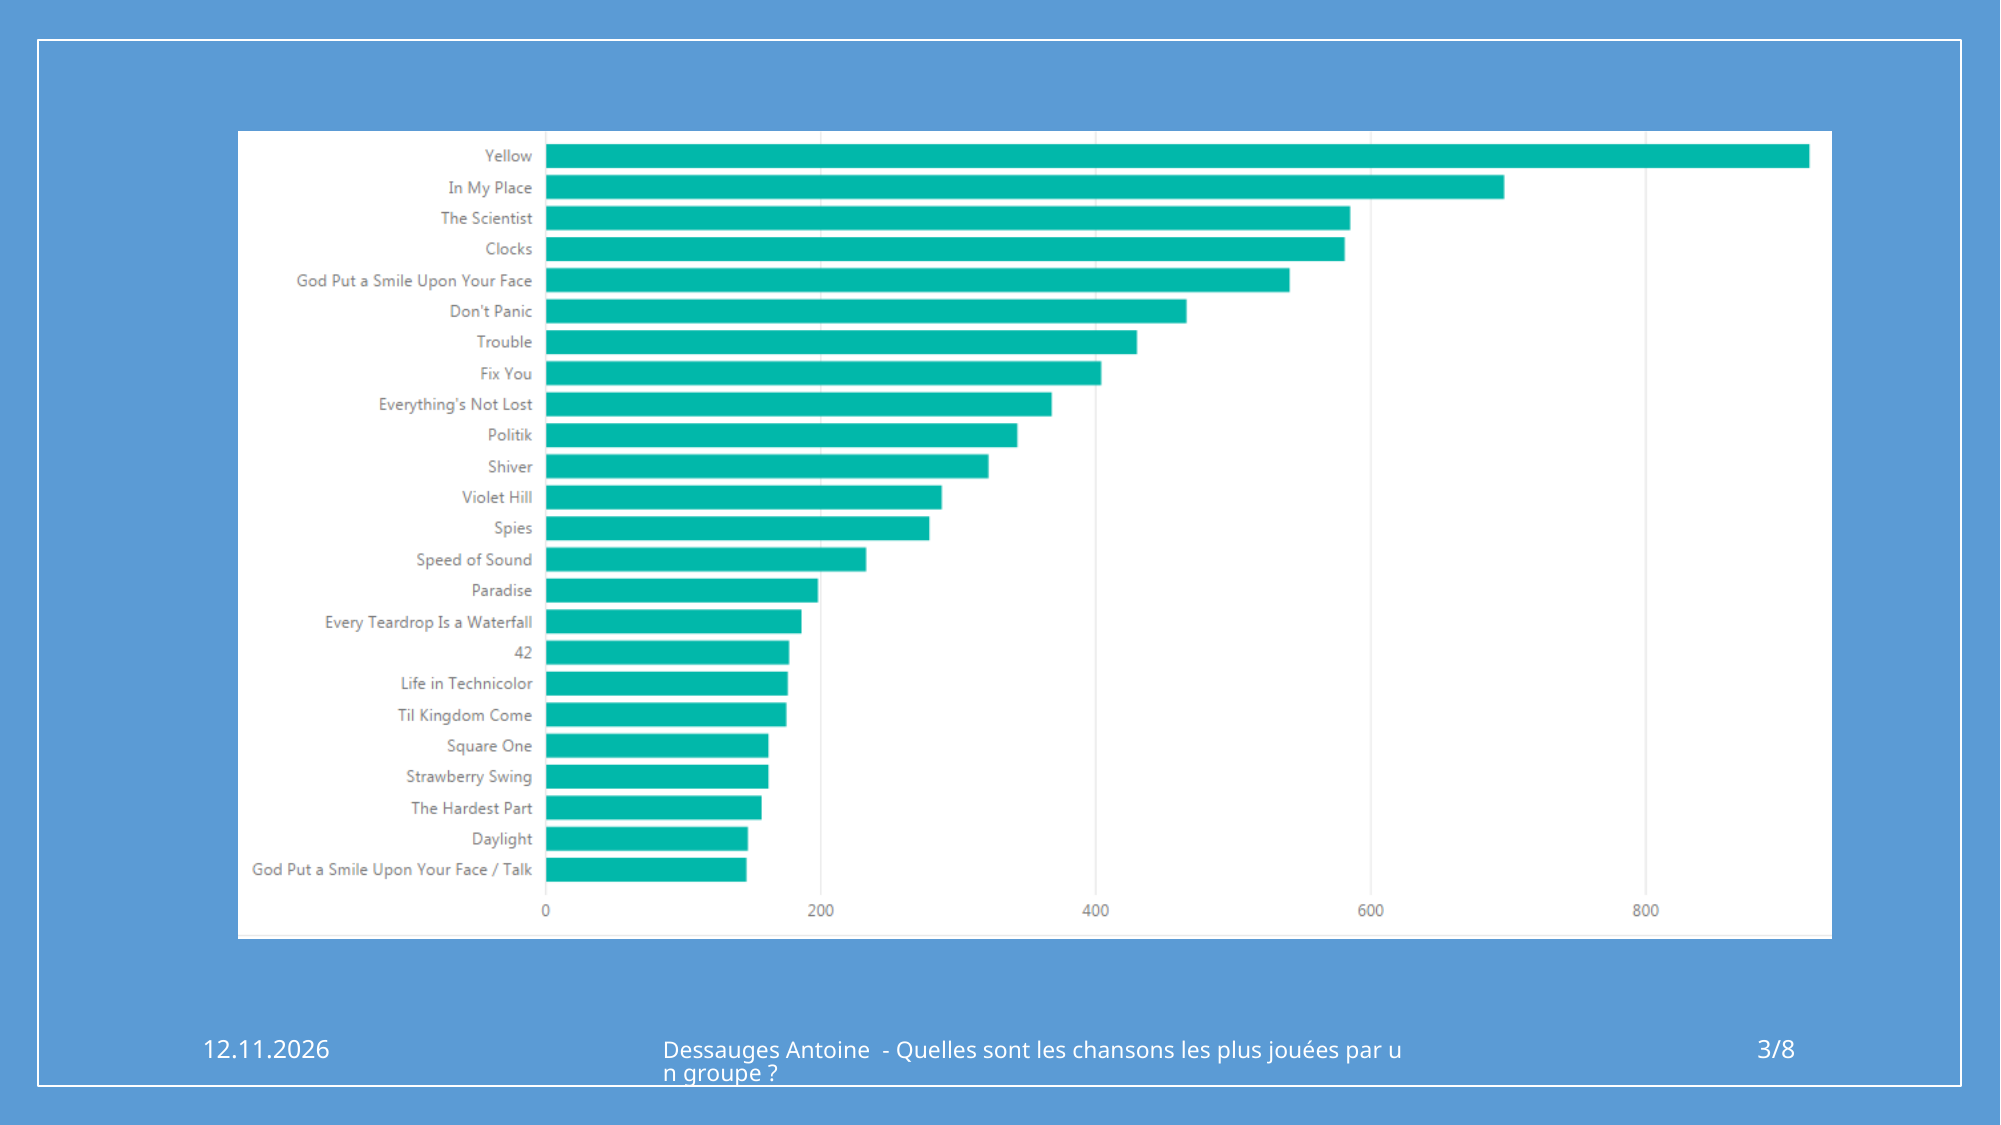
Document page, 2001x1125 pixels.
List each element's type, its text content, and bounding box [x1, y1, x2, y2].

text_box [187, 337, 1808, 1000]
slide_number 3/8 [1530, 1020, 1811, 1081]
footer Dessauges Antoine - Quelles sont les chansons les plus jouées par un groupe ? [647, 1020, 1422, 1081]
picture [238, 130, 1832, 940]
text_box [187, 99, 1808, 323]
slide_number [187, 1020, 570, 1081]
